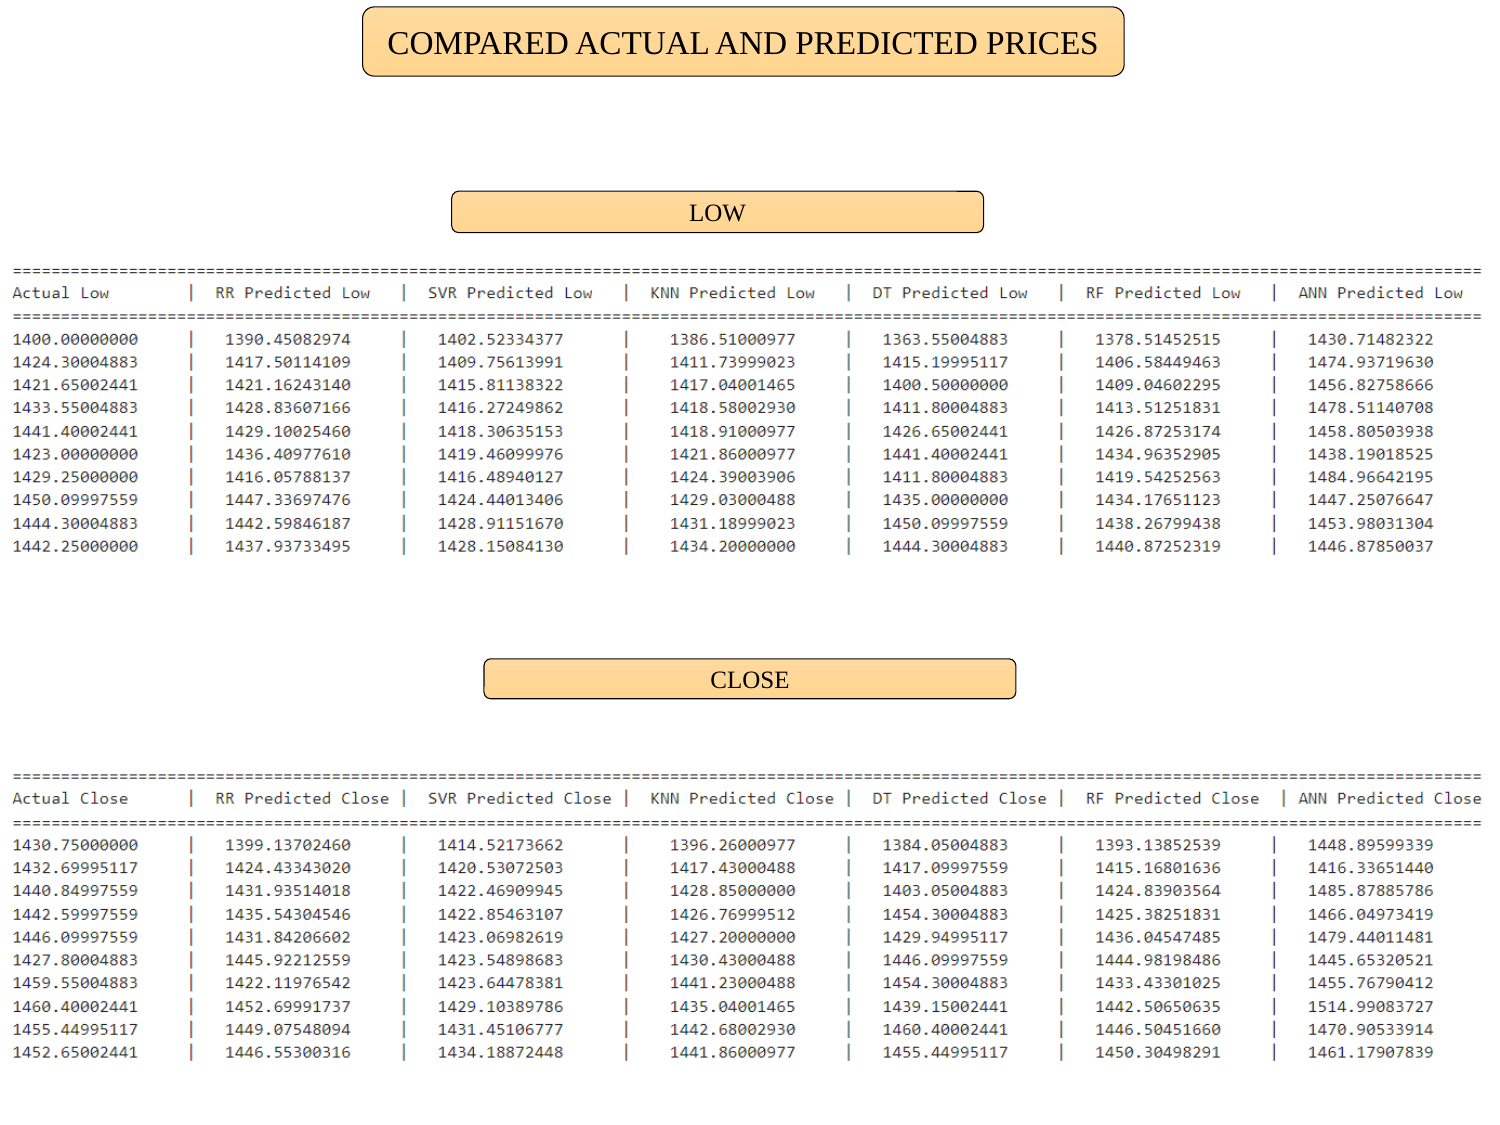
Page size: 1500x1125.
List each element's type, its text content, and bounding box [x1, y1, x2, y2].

picture [0, 257, 1500, 563]
picture [0, 768, 1500, 1075]
text_box LOW [451, 190, 985, 234]
text_box COMPARED ACTUAL AND PREDICTED PRICES [362, 6, 1125, 77]
text_box CLOSE [483, 658, 1017, 700]
